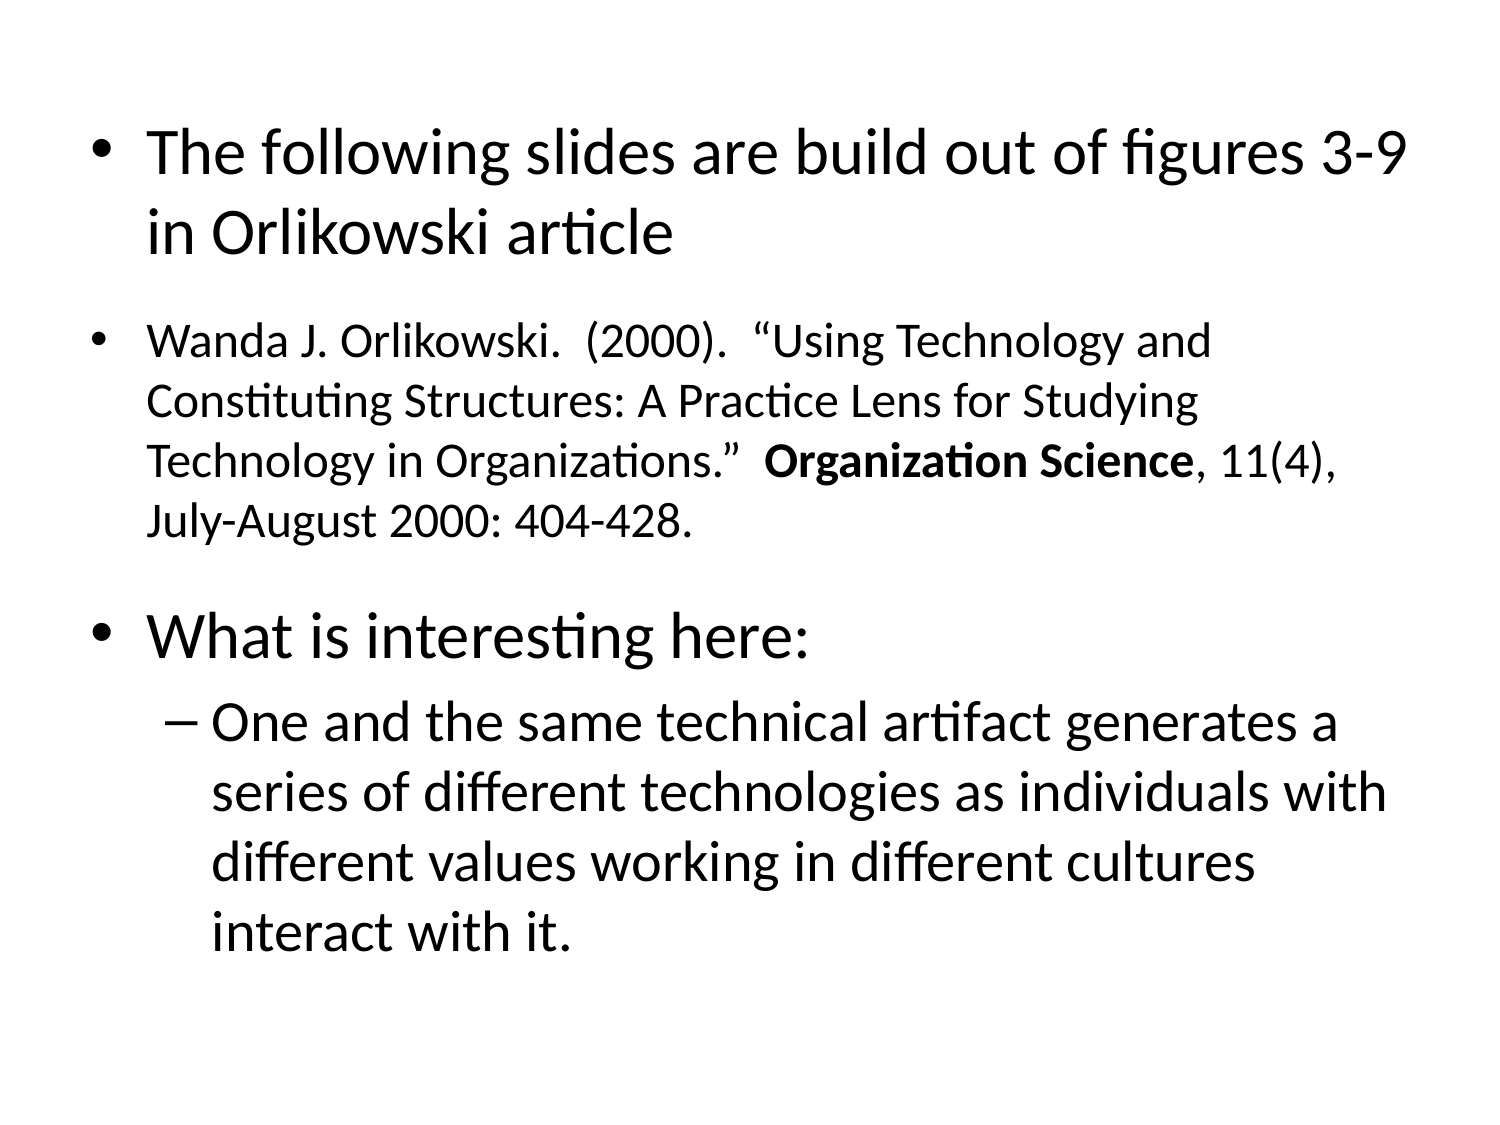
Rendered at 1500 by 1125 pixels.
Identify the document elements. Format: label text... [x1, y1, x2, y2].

list The following slides are build out of figures 3-9 in Orlikowski article Wanda J. Orlikowski. (2000). “Using Technology and Constituting Structures: A Practice Lens for Studying Technology in Organizations.” Organization Science, 11(4), July-August 2000: 404-428. What is interesting here: One and the same technical artifact generates a series of different technologies as individuals with different values working in different cultures interact with it. [75, 99, 1425, 1088]
